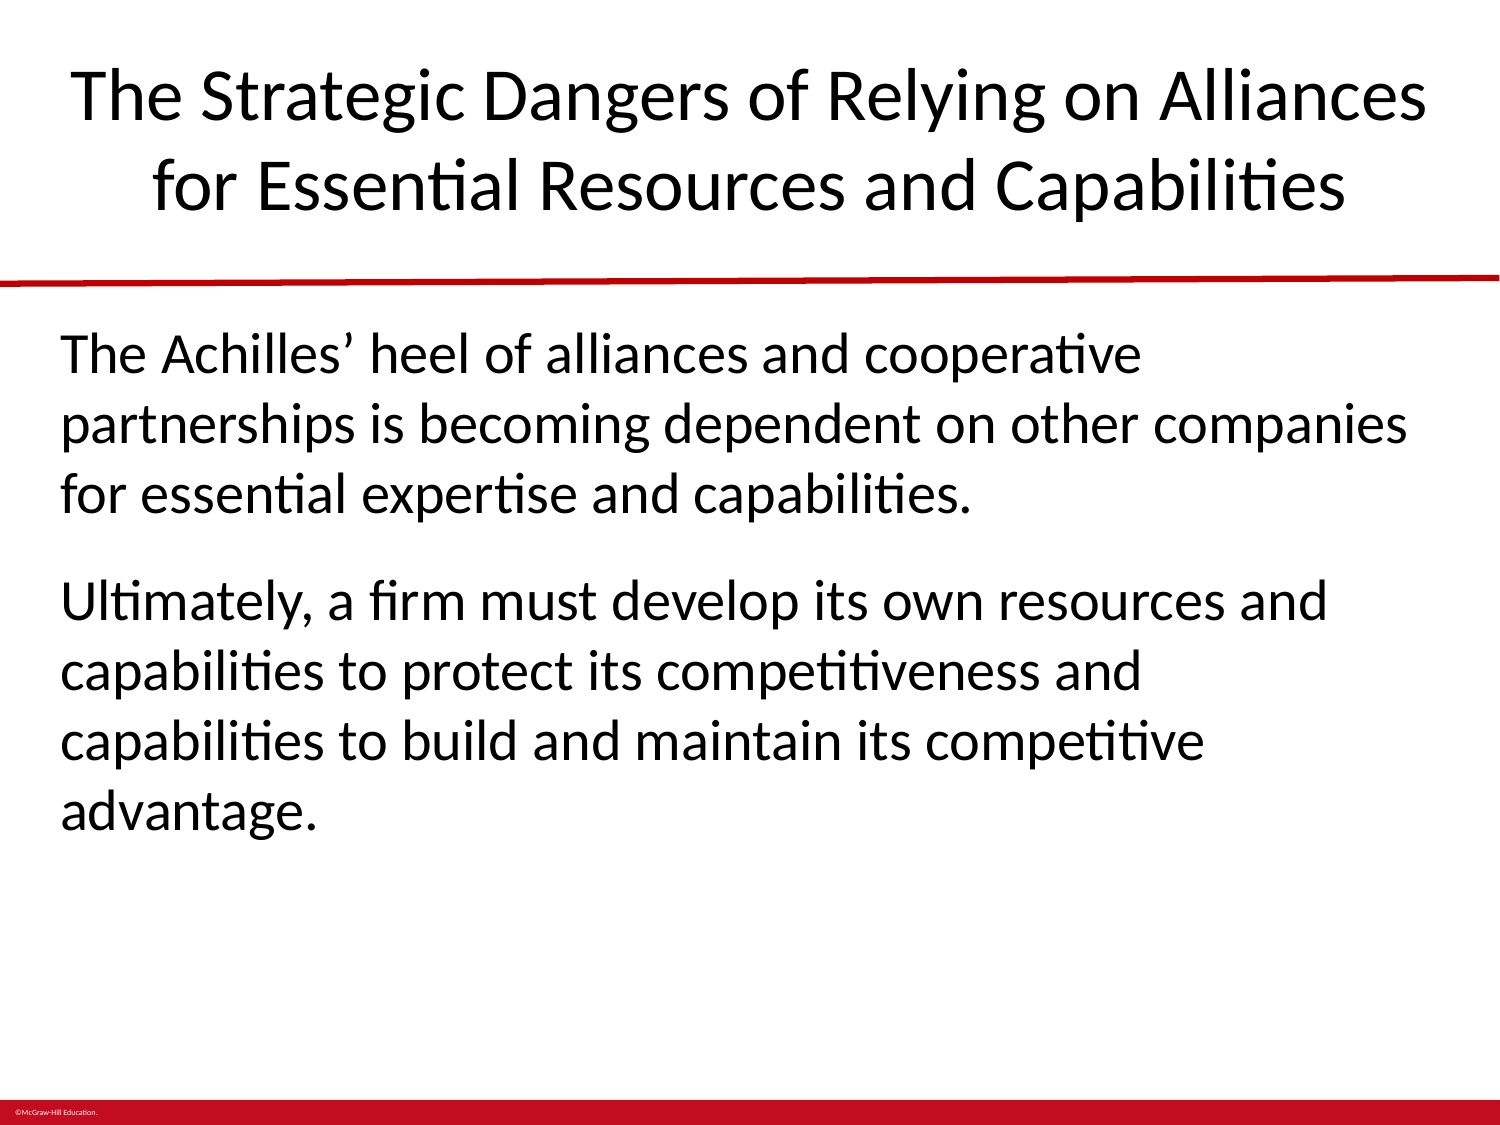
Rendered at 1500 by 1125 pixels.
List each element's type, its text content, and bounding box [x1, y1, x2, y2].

title The Strategic Dangers of Relying on Alliances for Essential Resources and Capabilities [45, 0, 1455, 272]
list The Achilles’ heel of alliances and cooperative partnerships is becoming dependent on other companies for essential expertise and capabilities. Ultimately, a firm must develop its own resources and capabilities to protect its competitiveness and capabilities to build and maintain its competitive advantage. [45, 307, 1425, 1058]
